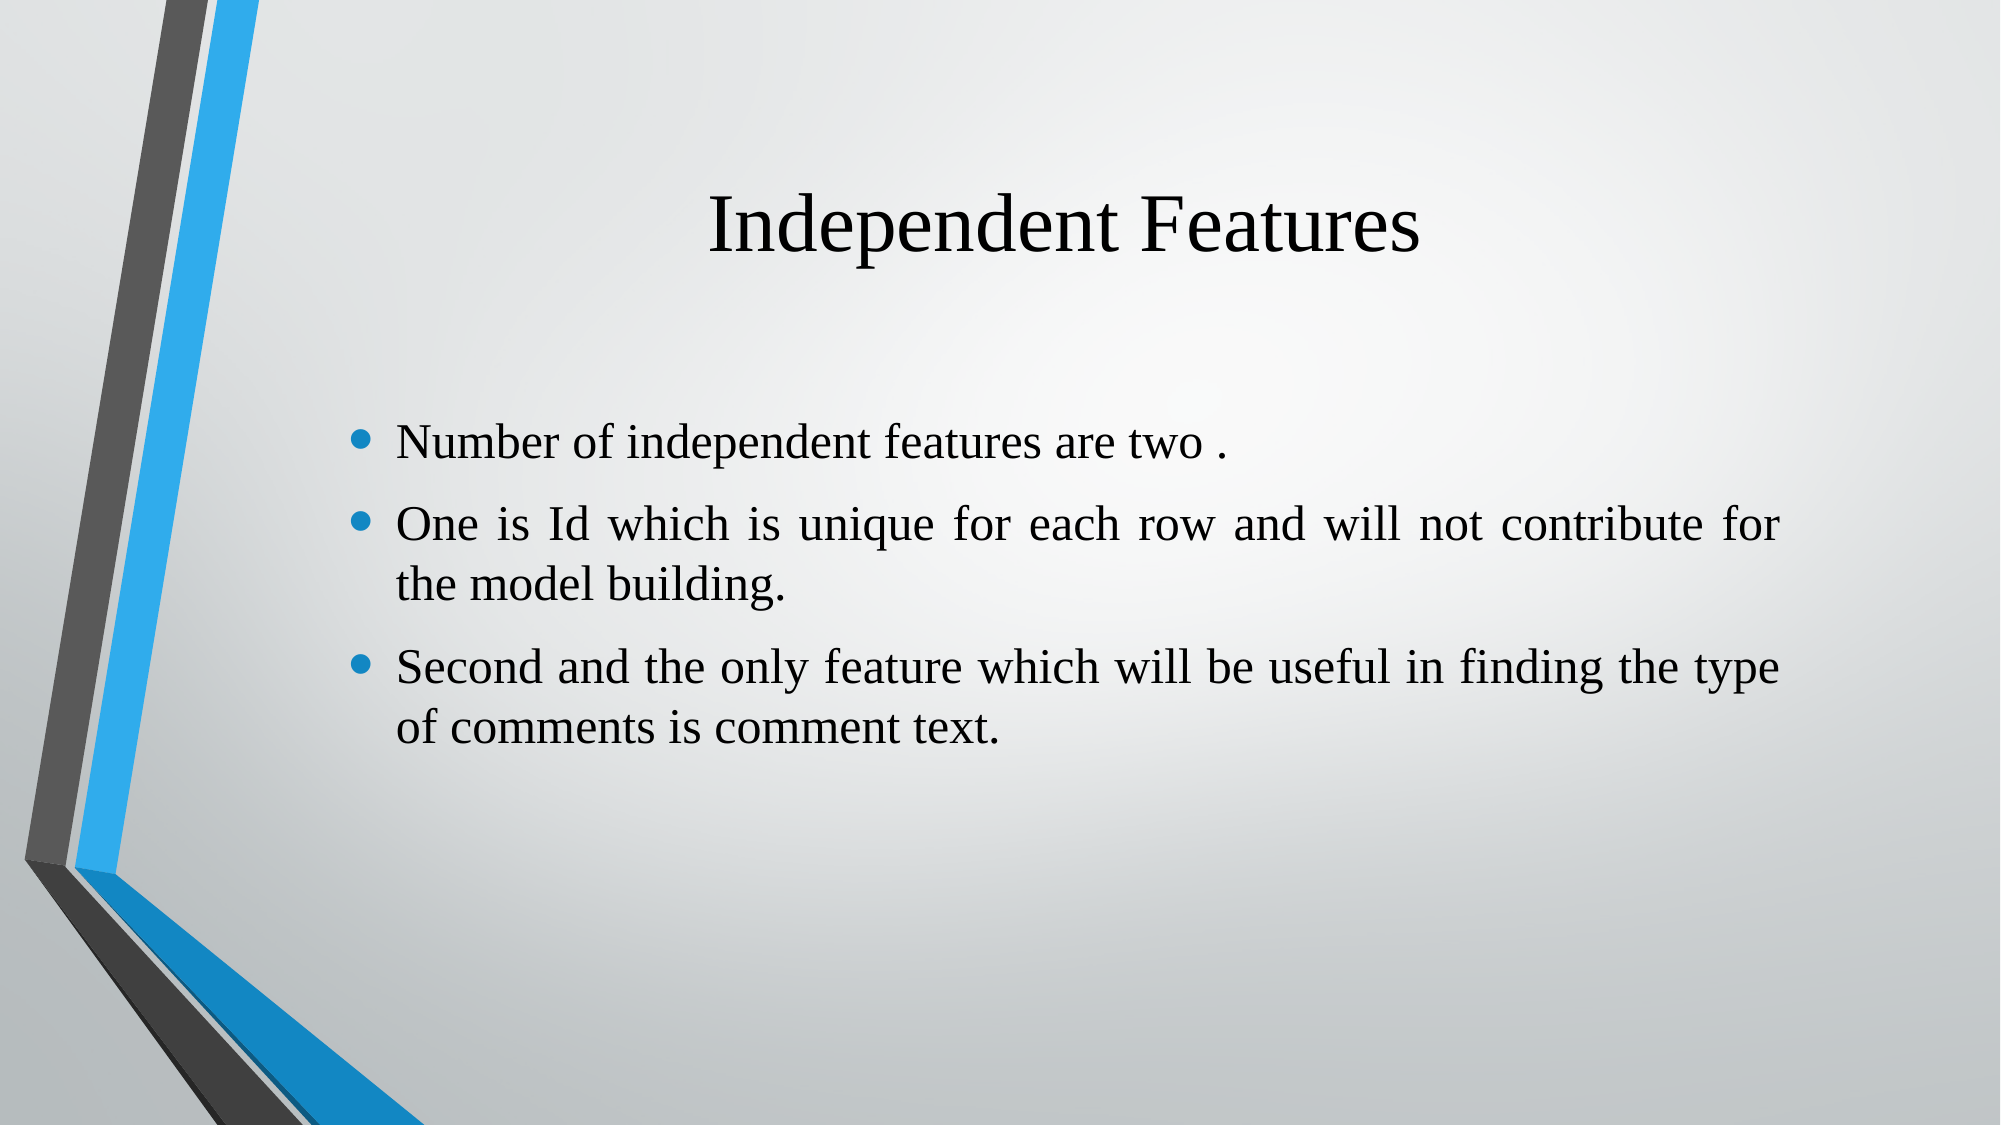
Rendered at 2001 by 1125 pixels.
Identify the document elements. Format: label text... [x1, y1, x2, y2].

title Independent Features [243, 74, 1887, 362]
list Number of independent features are two . One is Id which is unique for each row and will not contribute for the model building. Second and the only feature which will be useful in finding the type of comments is comment text. [333, 303, 1797, 858]
